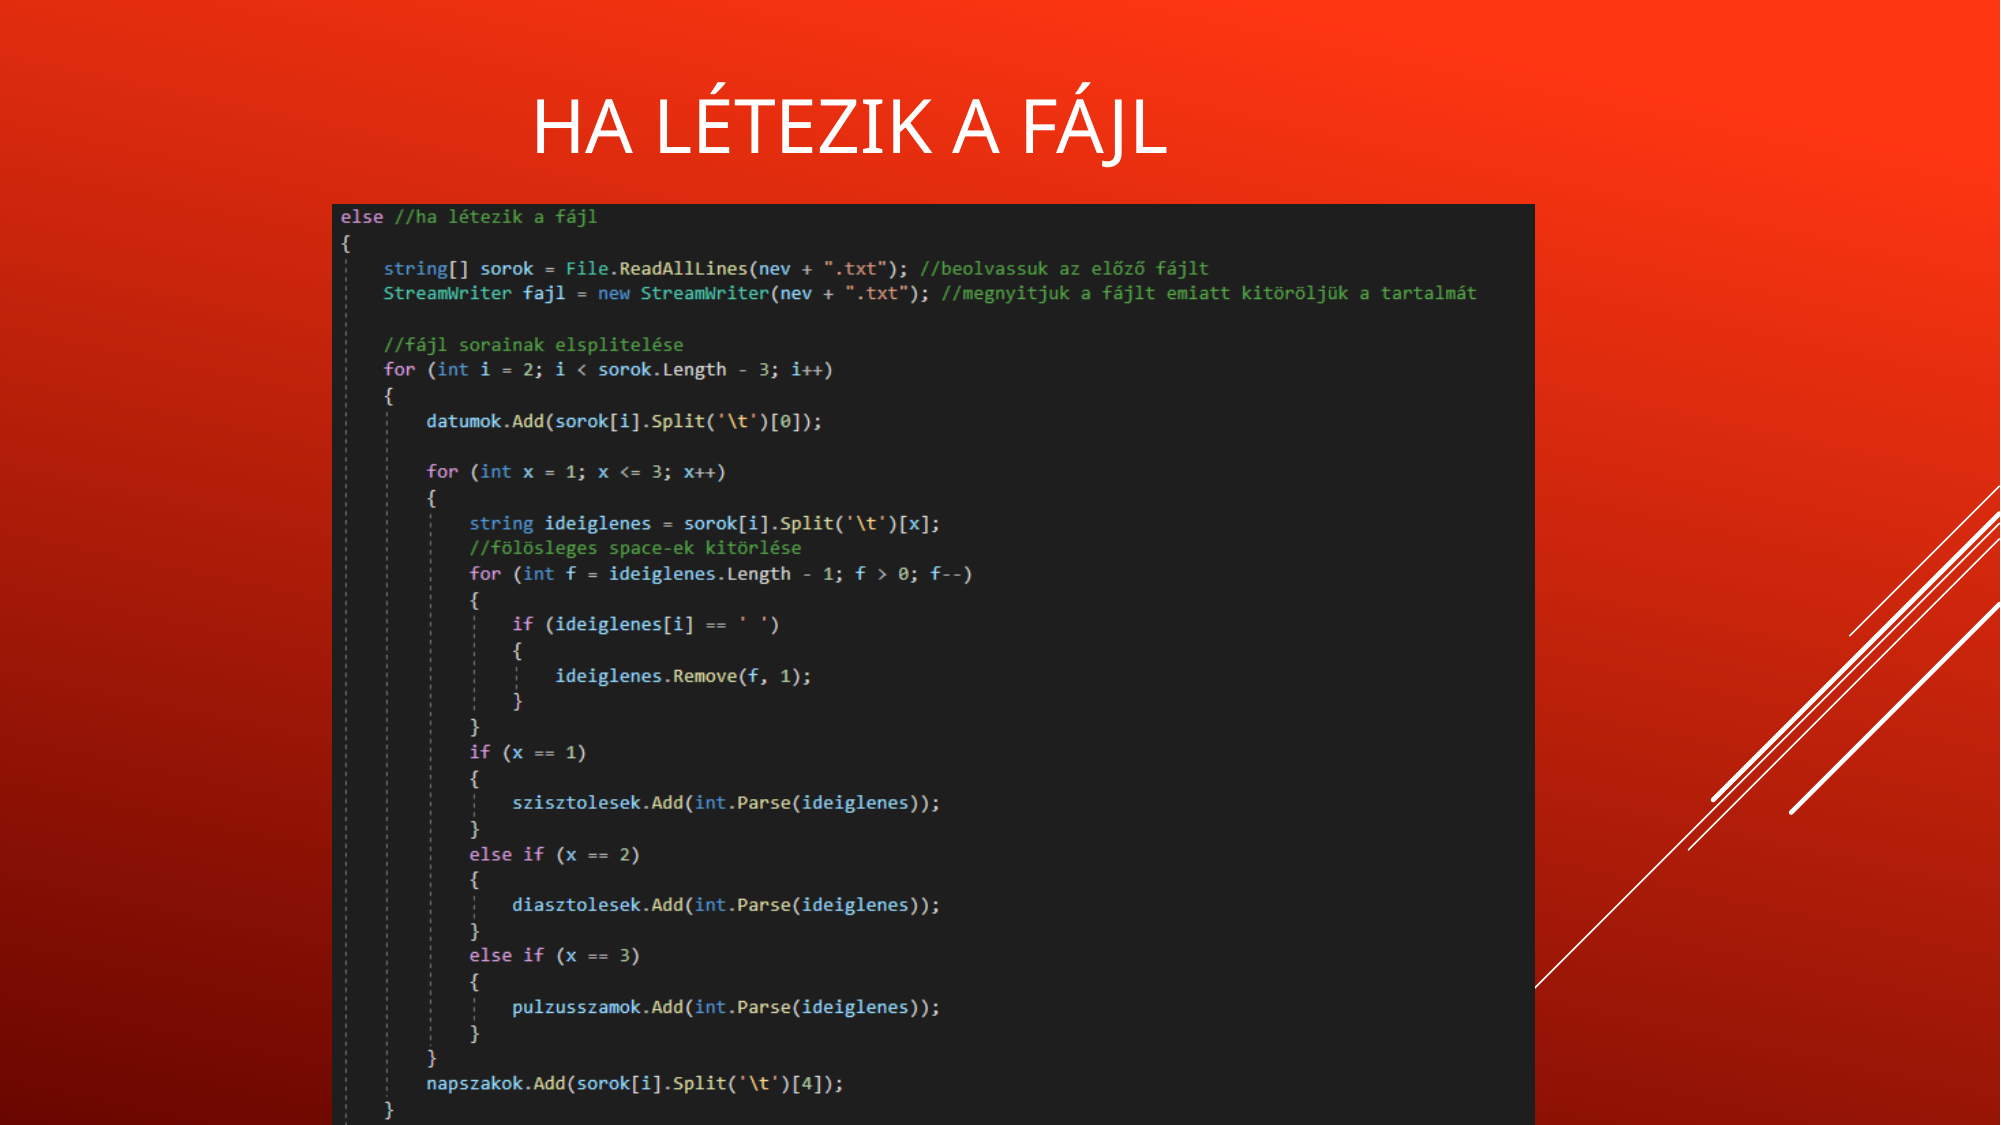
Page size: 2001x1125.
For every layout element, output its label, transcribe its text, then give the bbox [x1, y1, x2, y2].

title Ha létezik a fájl [515, 0, 1916, 248]
picture [332, 203, 1535, 1125]
